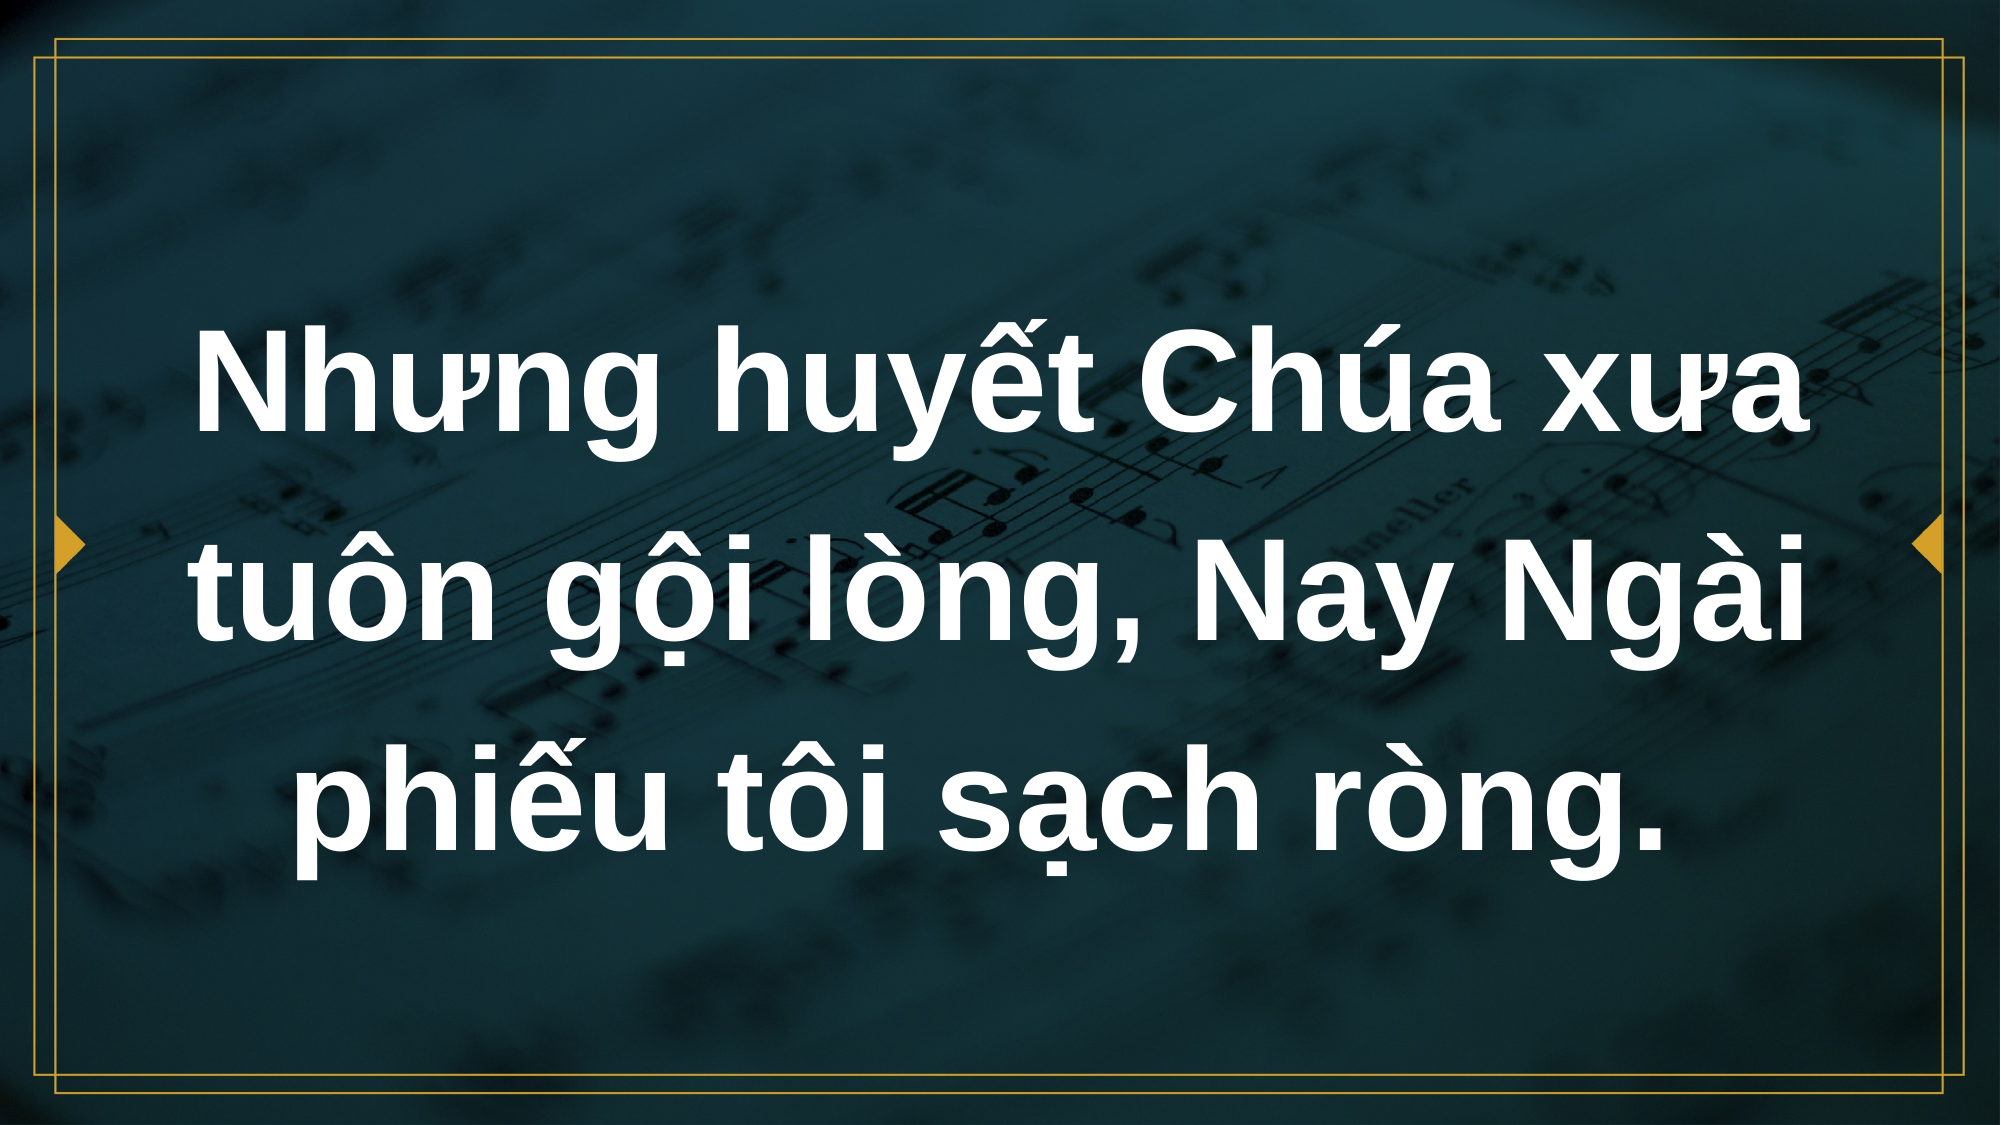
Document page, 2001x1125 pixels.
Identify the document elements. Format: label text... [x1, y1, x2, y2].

title Nhưng huyết Chúa xưa tuôn gội lòng, Nay Ngài phiếu tôi sạch ròng. [55, 53, 1945, 1077]
picture [0, 0, 2000, 1125]
